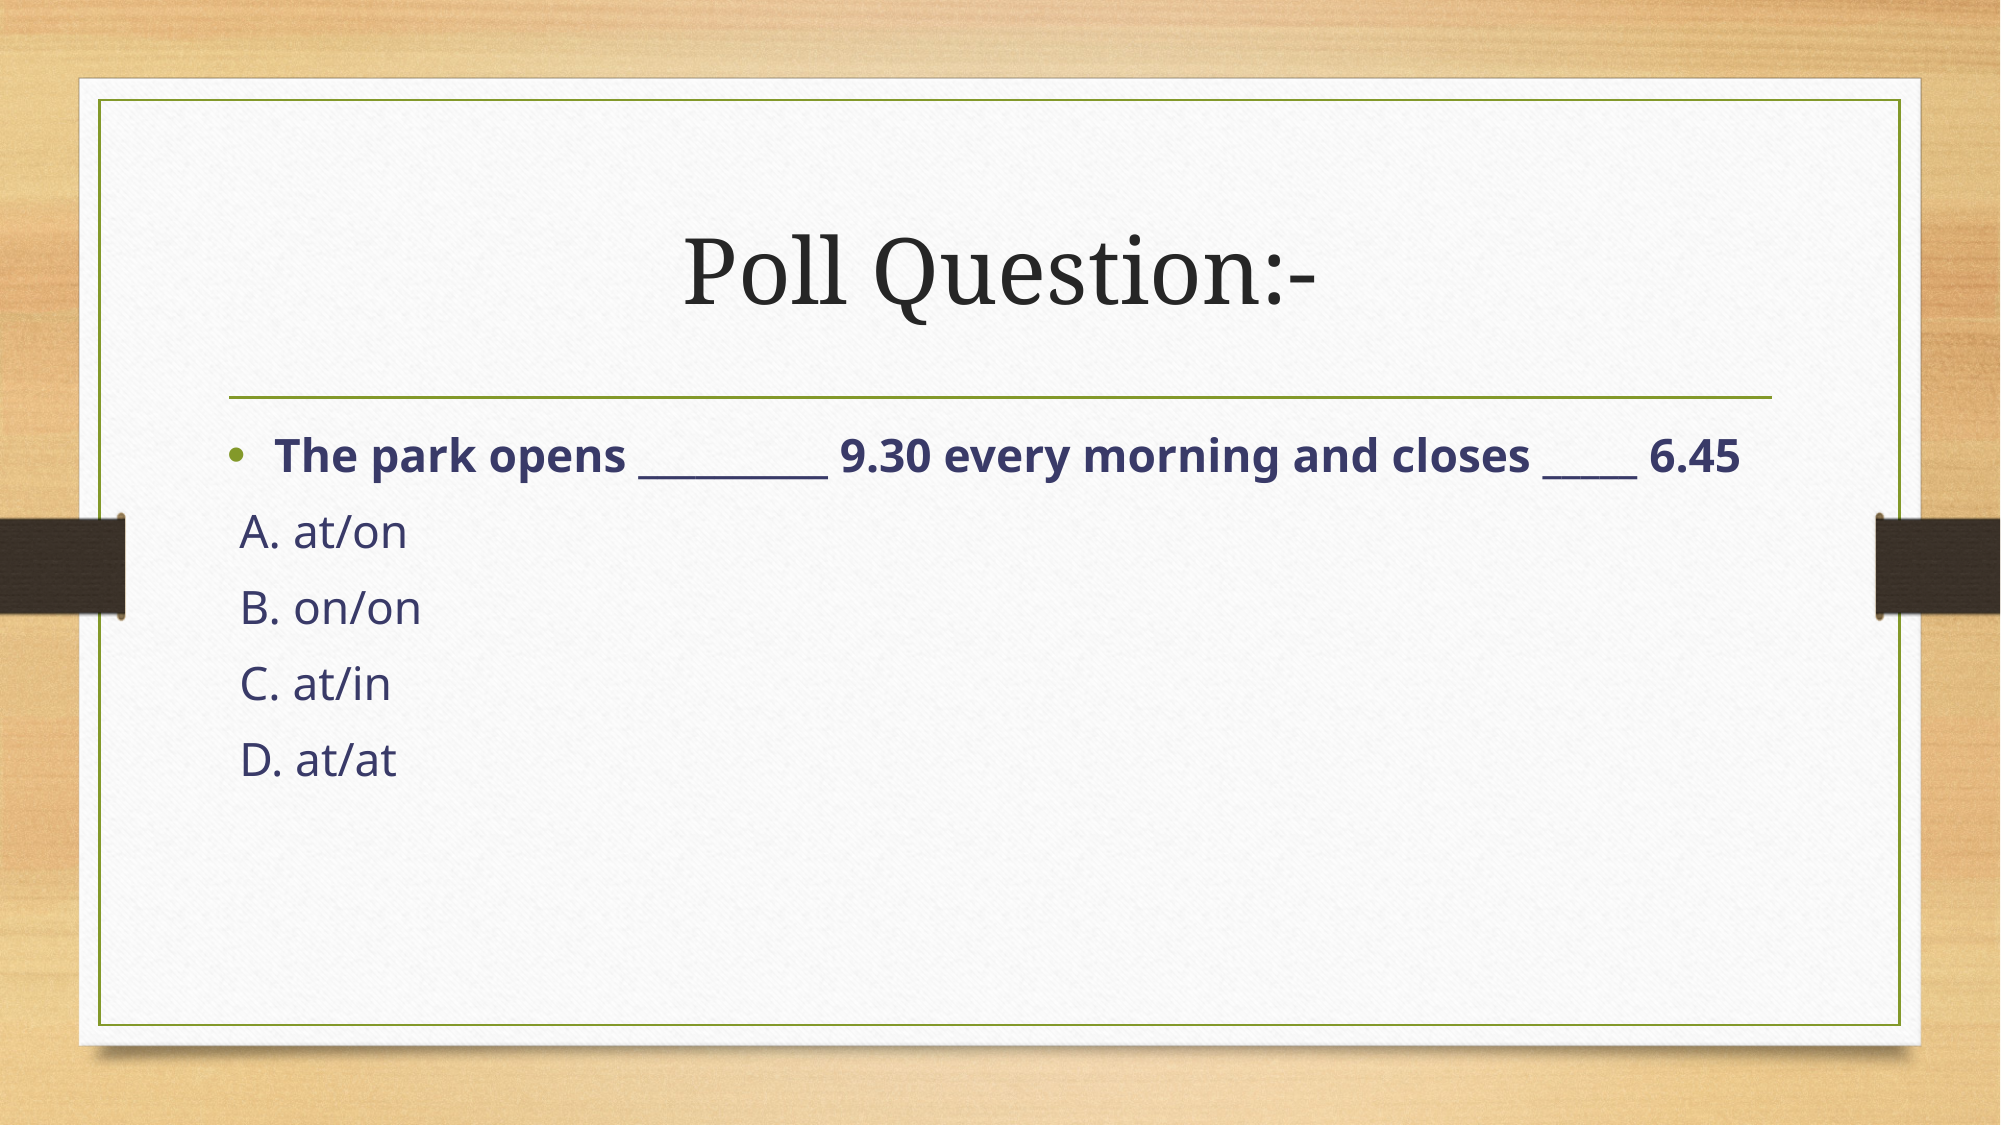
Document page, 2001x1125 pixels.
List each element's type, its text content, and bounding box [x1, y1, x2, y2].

list The park opens __________ 9.30 every morning and closes _____ 6.45 A. at/on B. on/on C. at/in D. at/at [212, 419, 1788, 964]
title Poll Question:- [212, 161, 1788, 375]
picture [0, 0, 2001, 1125]
